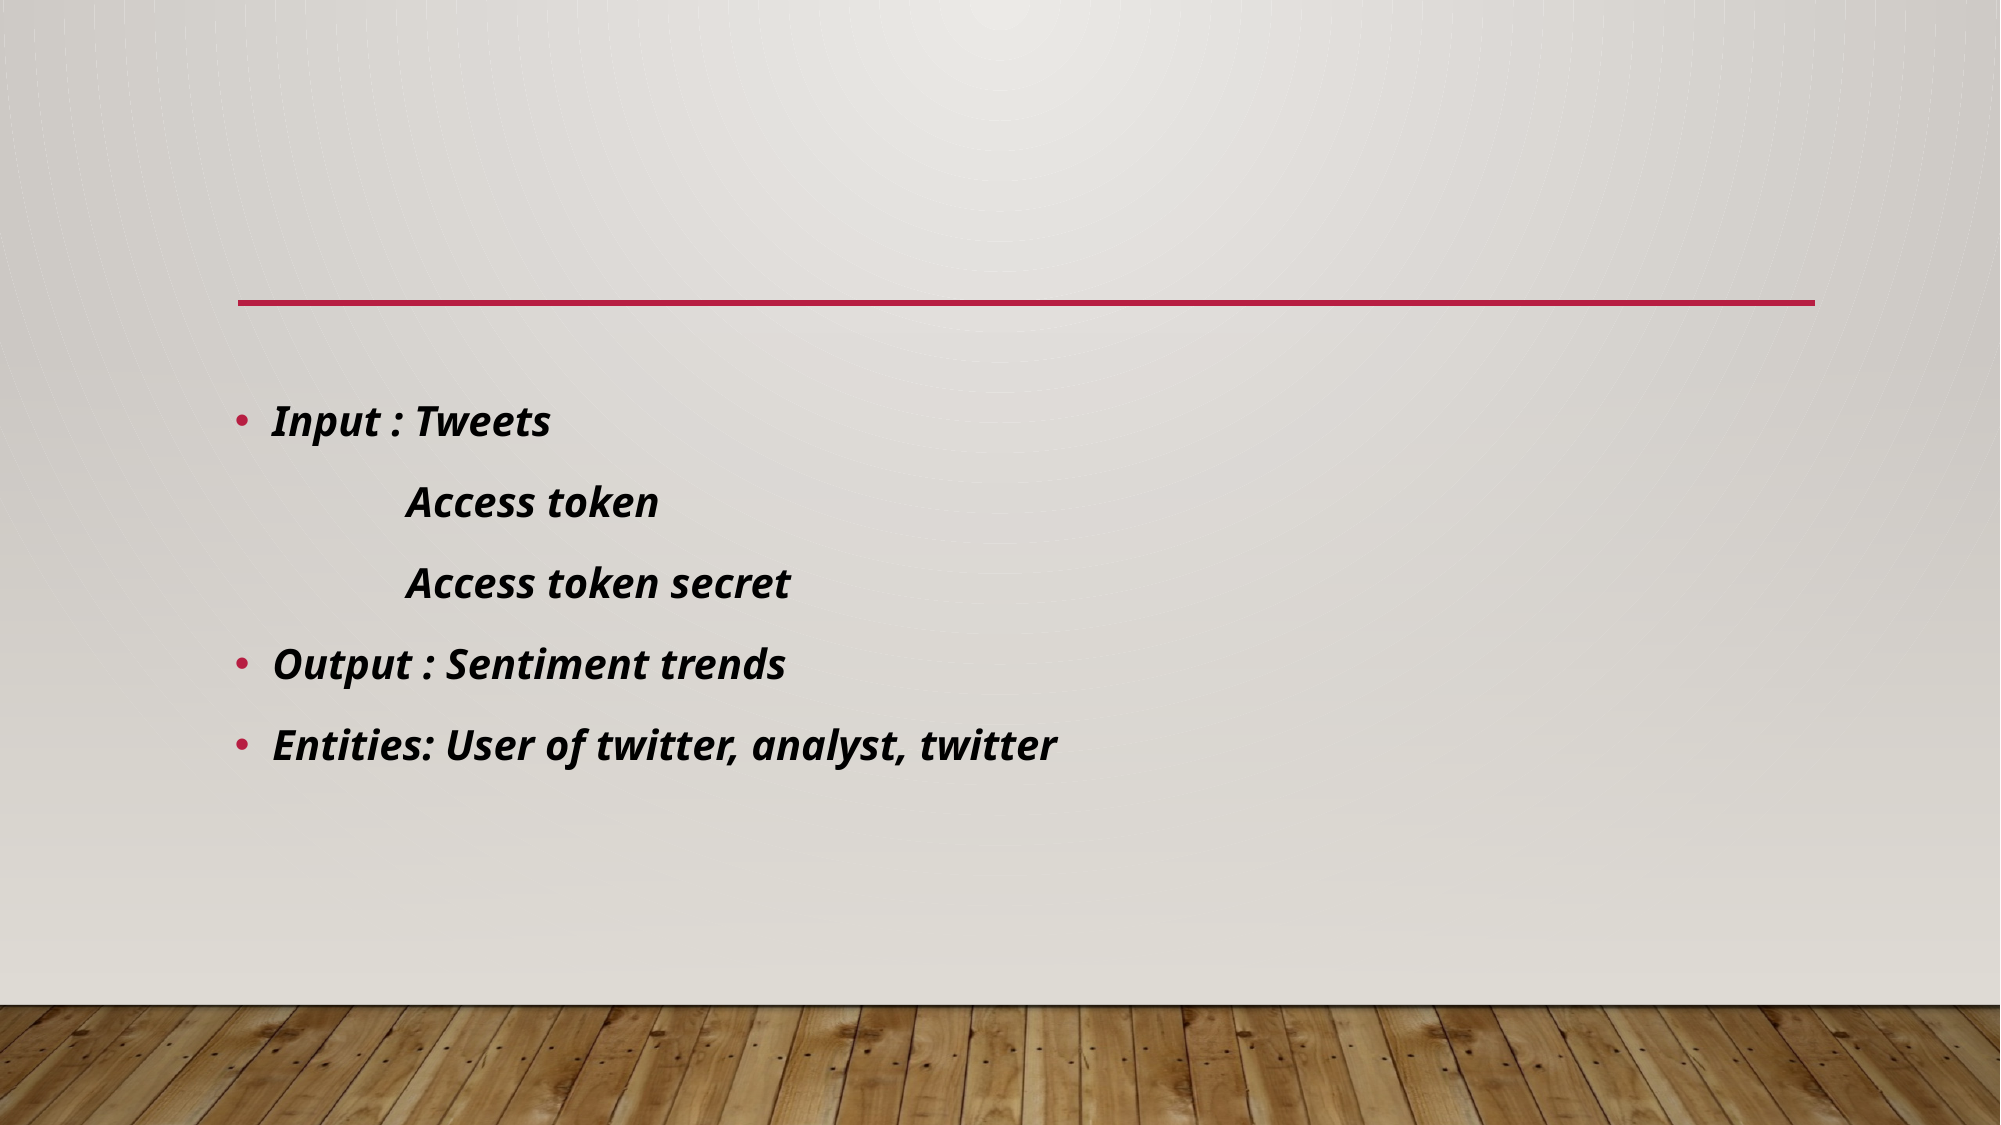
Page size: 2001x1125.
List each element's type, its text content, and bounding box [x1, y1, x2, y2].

list Input : Tweets Access token Access token secret Output : Sentiment trends Entities: User of twitter, analyst, twitter [219, 64, 1794, 849]
picture [0, 1005, 2000, 1125]
